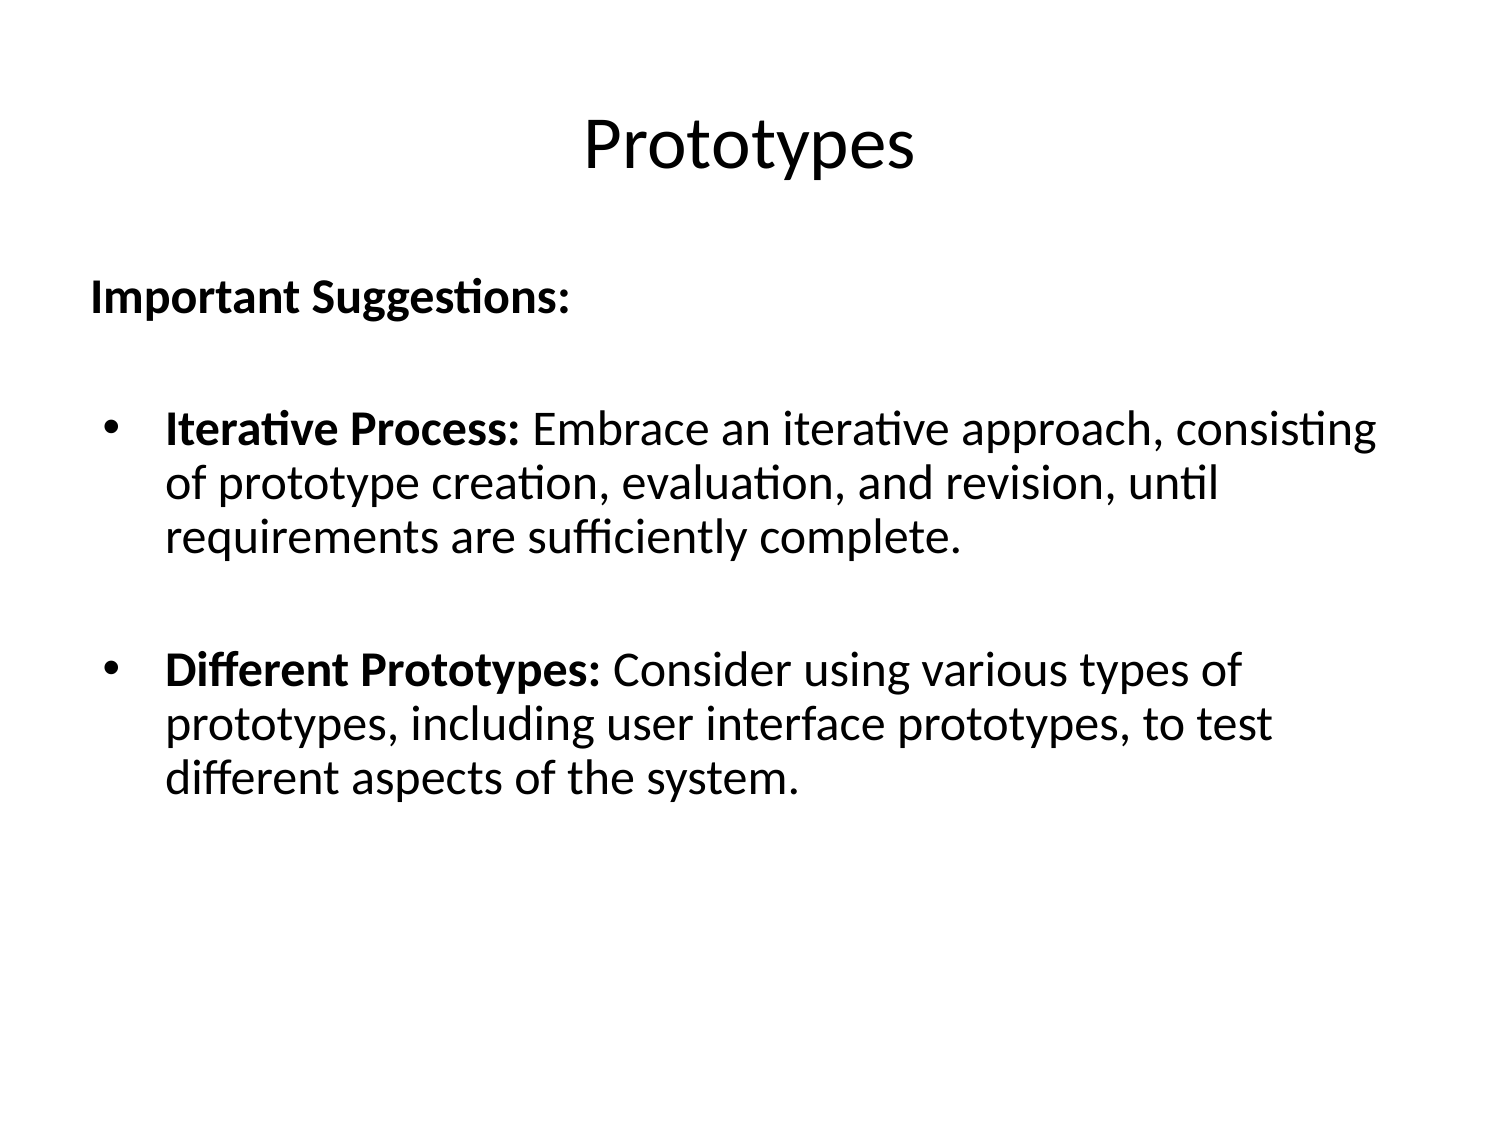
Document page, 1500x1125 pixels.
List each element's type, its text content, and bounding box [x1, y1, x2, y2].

list Important Suggestions: Iterative Process: Embrace an iterative approach, consisting of prototype creation, evaluation, and revision, until requirements are sufficiently complete. Different Prototypes: Consider using various types of prototypes, including user interface prototypes, to test different aspects of the system. [75, 262, 1425, 1005]
title Prototypes [75, 45, 1425, 233]
